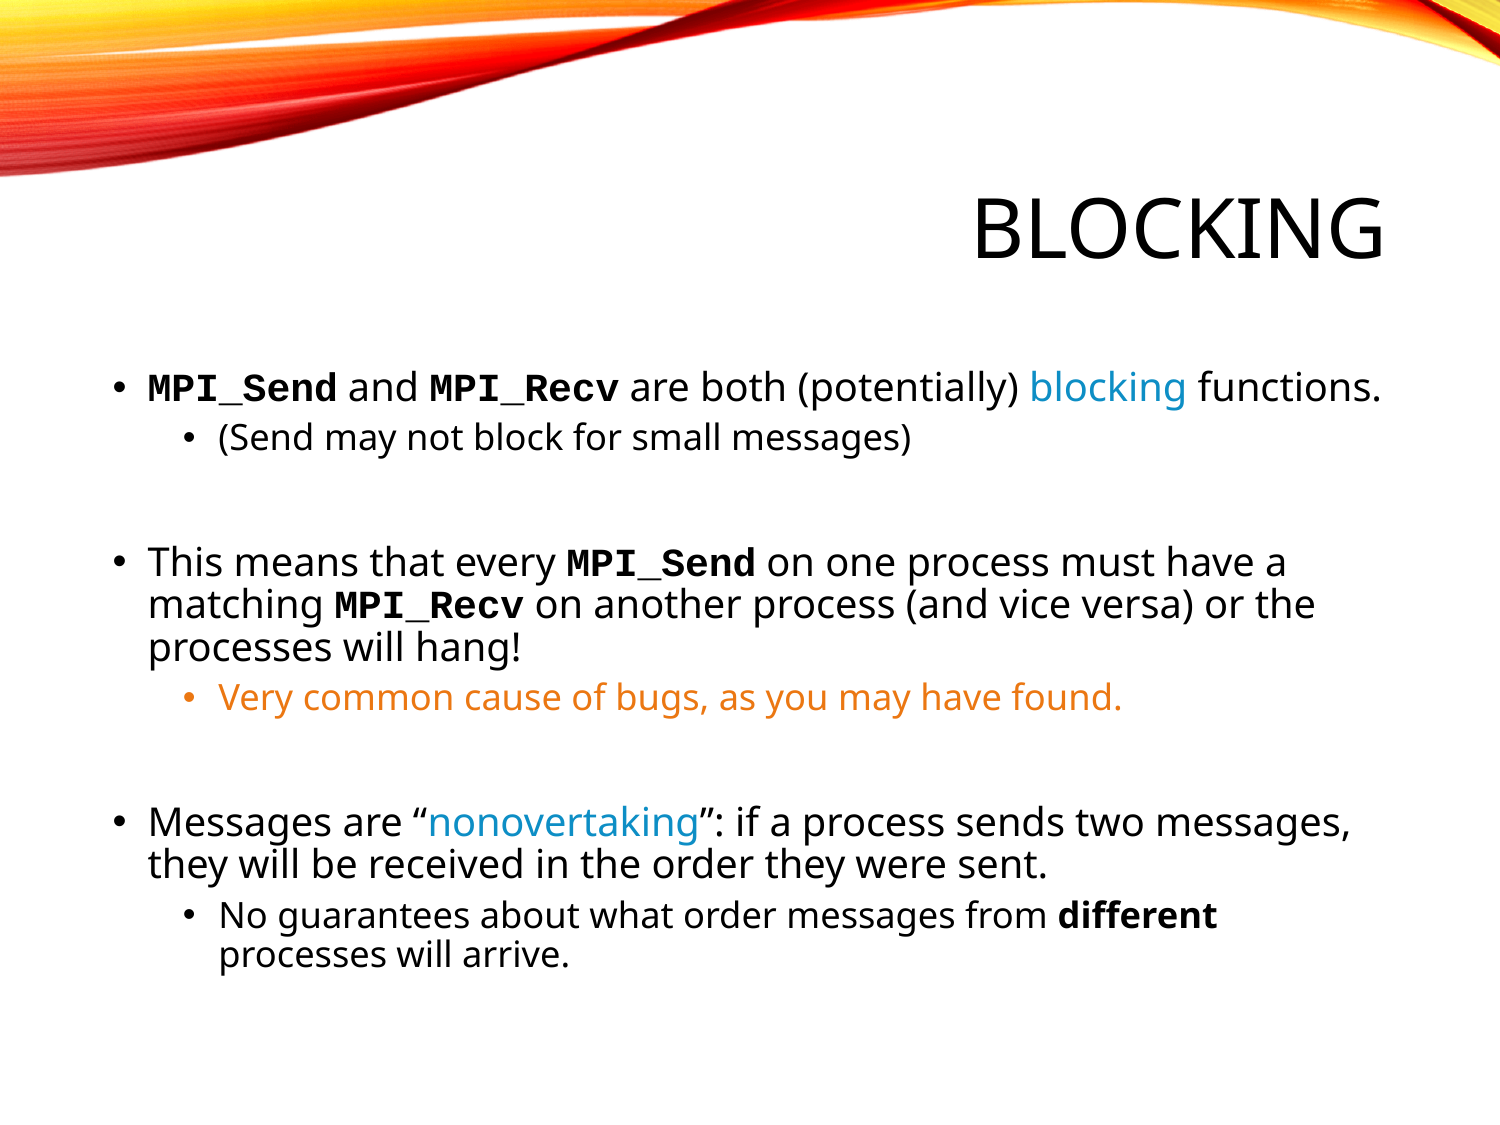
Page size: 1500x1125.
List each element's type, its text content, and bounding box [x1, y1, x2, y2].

list MPI_Send and MPI_Recv are both (potentially) blocking functions. (Send may not block for small messages) This means that every MPI_Send on one process must have a matching MPI_Recv on another process (and vice versa) or the processes will hang! Very common cause of bugs, as you may have found. Messages are “nonovertaking”: if a process sends two messages, they will be received in the order they were sent. No guarantees about what order messages from different processes will arrive. [97, 360, 1403, 1028]
title blocking [356, 125, 1403, 338]
picture [0, 0, 1500, 178]
